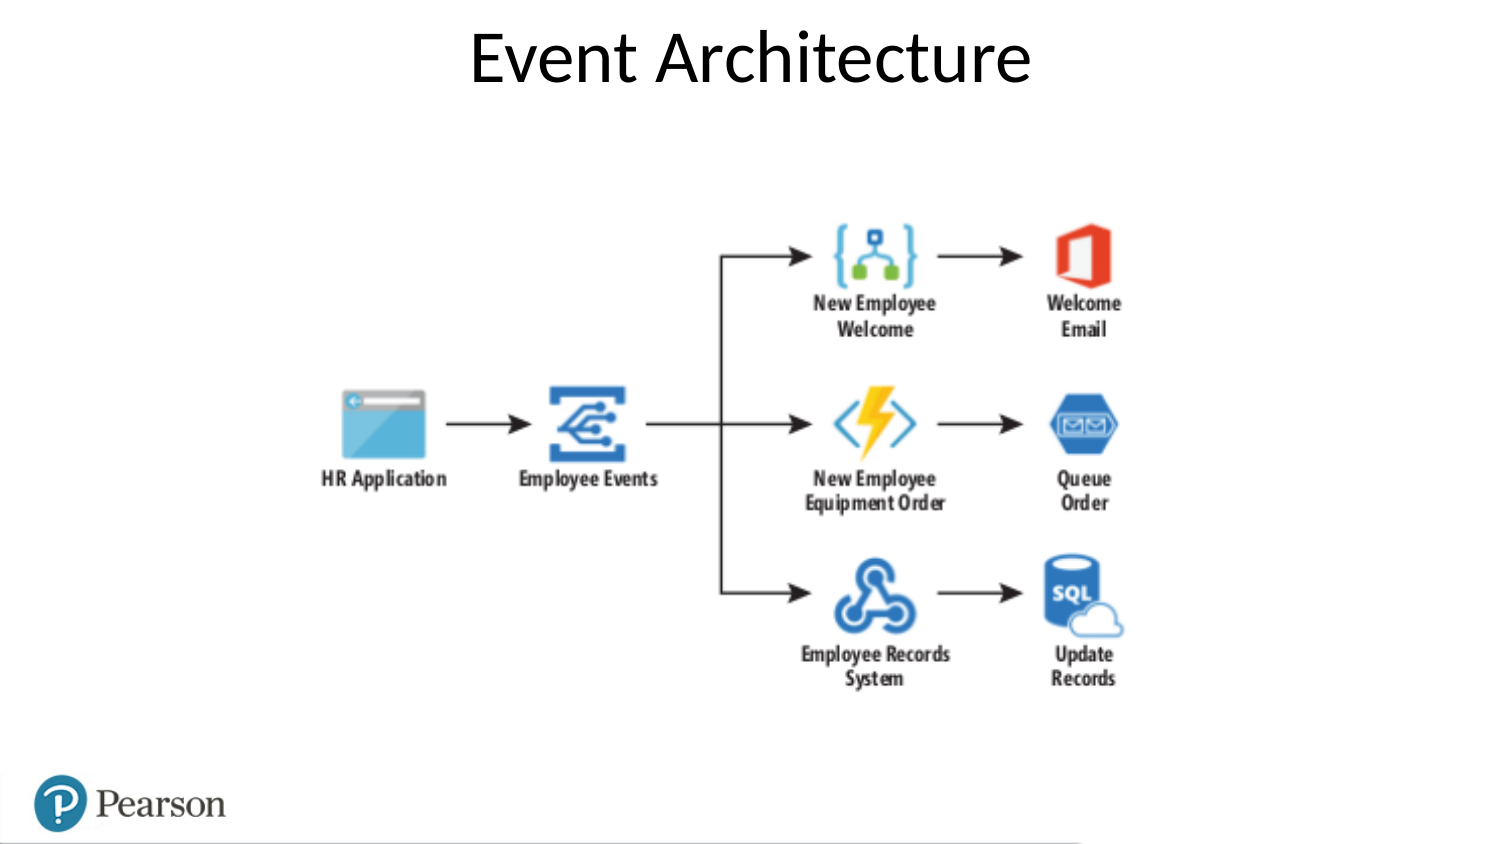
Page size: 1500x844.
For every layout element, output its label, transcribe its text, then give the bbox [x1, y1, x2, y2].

title Event Architecture [132, 0, 1371, 92]
picture [0, 0, 1500, 844]
